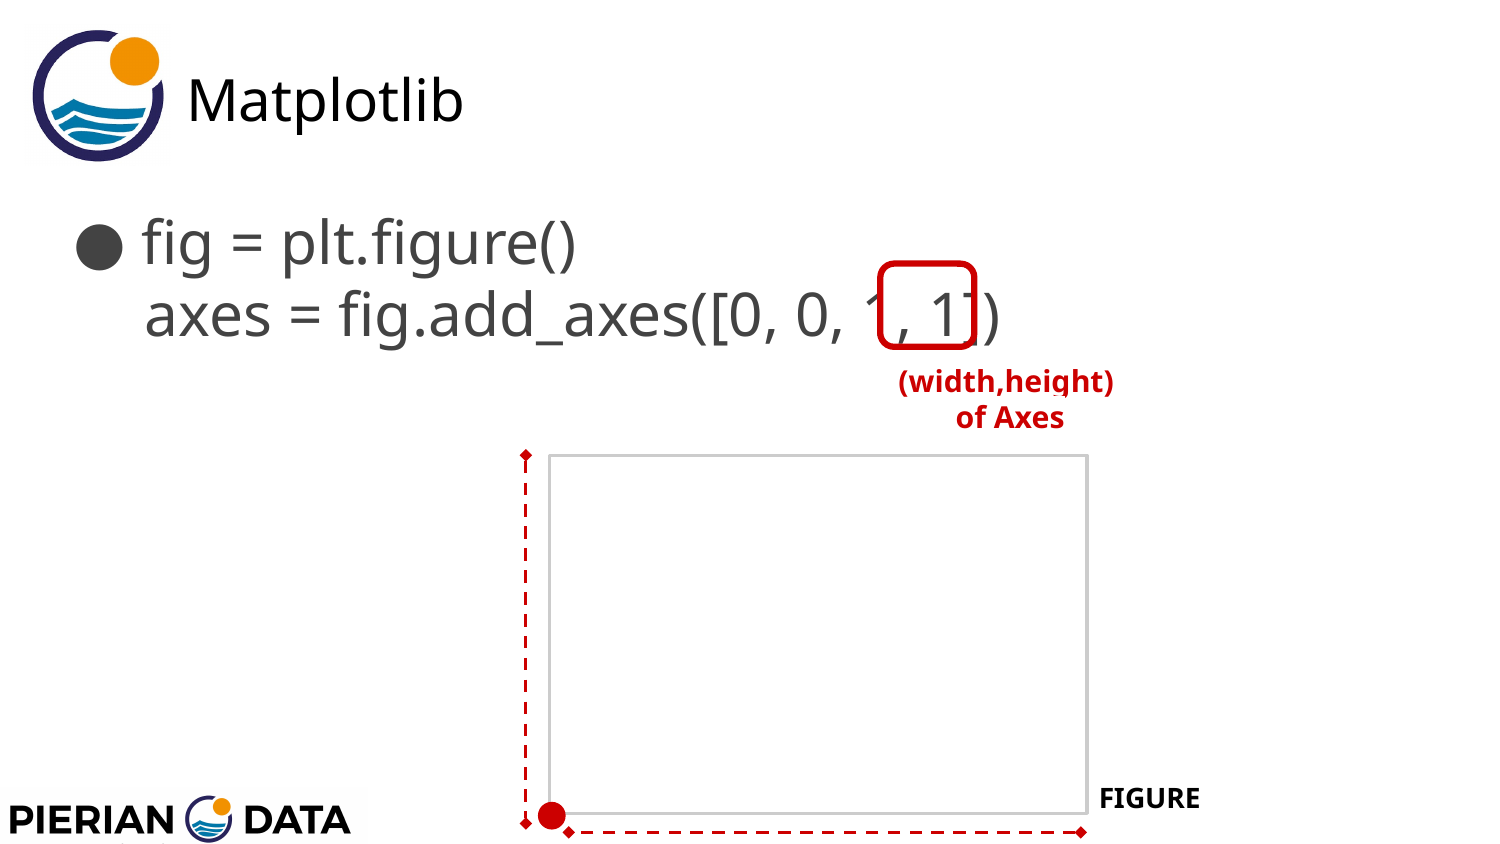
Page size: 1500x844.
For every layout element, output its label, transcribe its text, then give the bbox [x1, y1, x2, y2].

text_box [549, 455, 1088, 814]
text_box FIGURE [1046, 760, 1253, 814]
picture [0, 787, 368, 844]
list fig = plt.figure() axes = fig.add_axes([0, 0, 1, 1]) [51, 189, 1476, 750]
text_box [541, 804, 563, 827]
title Matplotlib [176, 48, 1449, 143]
picture [24, 24, 172, 167]
text_box [880, 263, 975, 346]
text_box (width,height) of Axes [790, 346, 1231, 400]
